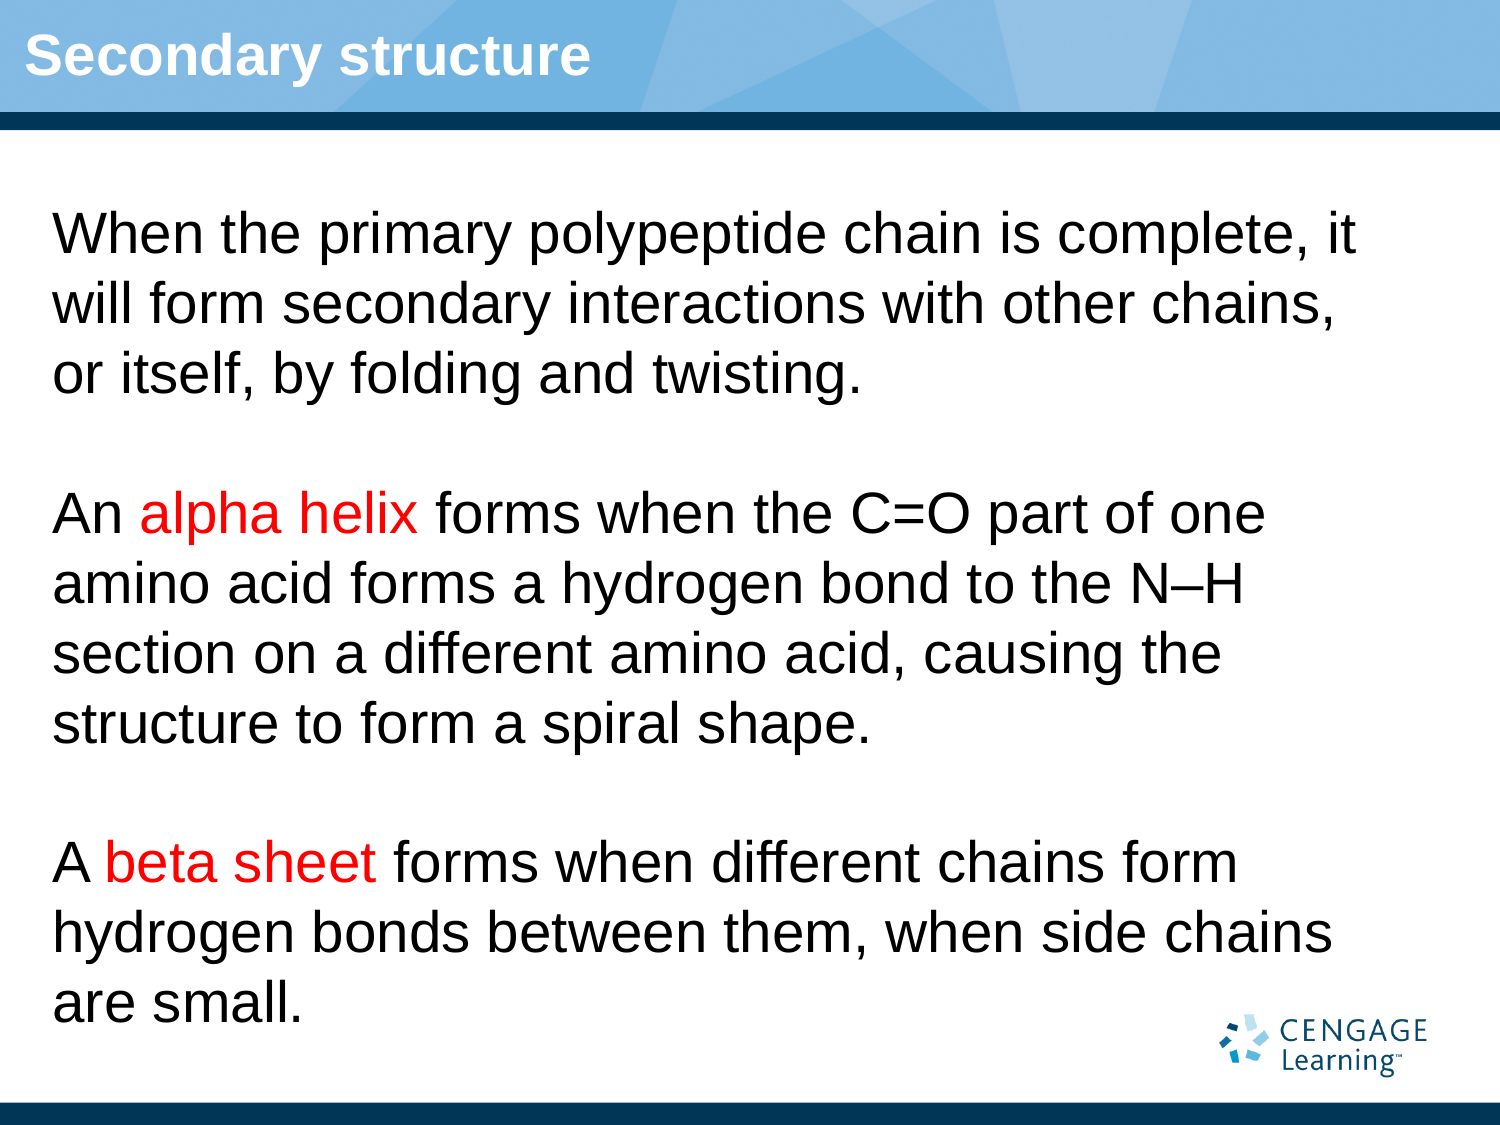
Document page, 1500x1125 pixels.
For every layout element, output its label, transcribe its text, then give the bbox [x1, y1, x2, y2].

title Secondary structure [24, 24, 1413, 100]
picture [1195, 990, 1450, 1101]
picture [0, 0, 1500, 112]
text_box When the primary polypeptide chain is complete, it will form secondary interactions with other chains, or itself, by folding and twisting. An alpha helix forms when the C=O part of one amino acid forms a hydrogen bond to the N–H section on a different amino acid, causing the structure to form a spiral shape. A beta sheet forms when different chains form hydrogen bonds between them, when side chains are small. [37, 187, 1400, 1042]
